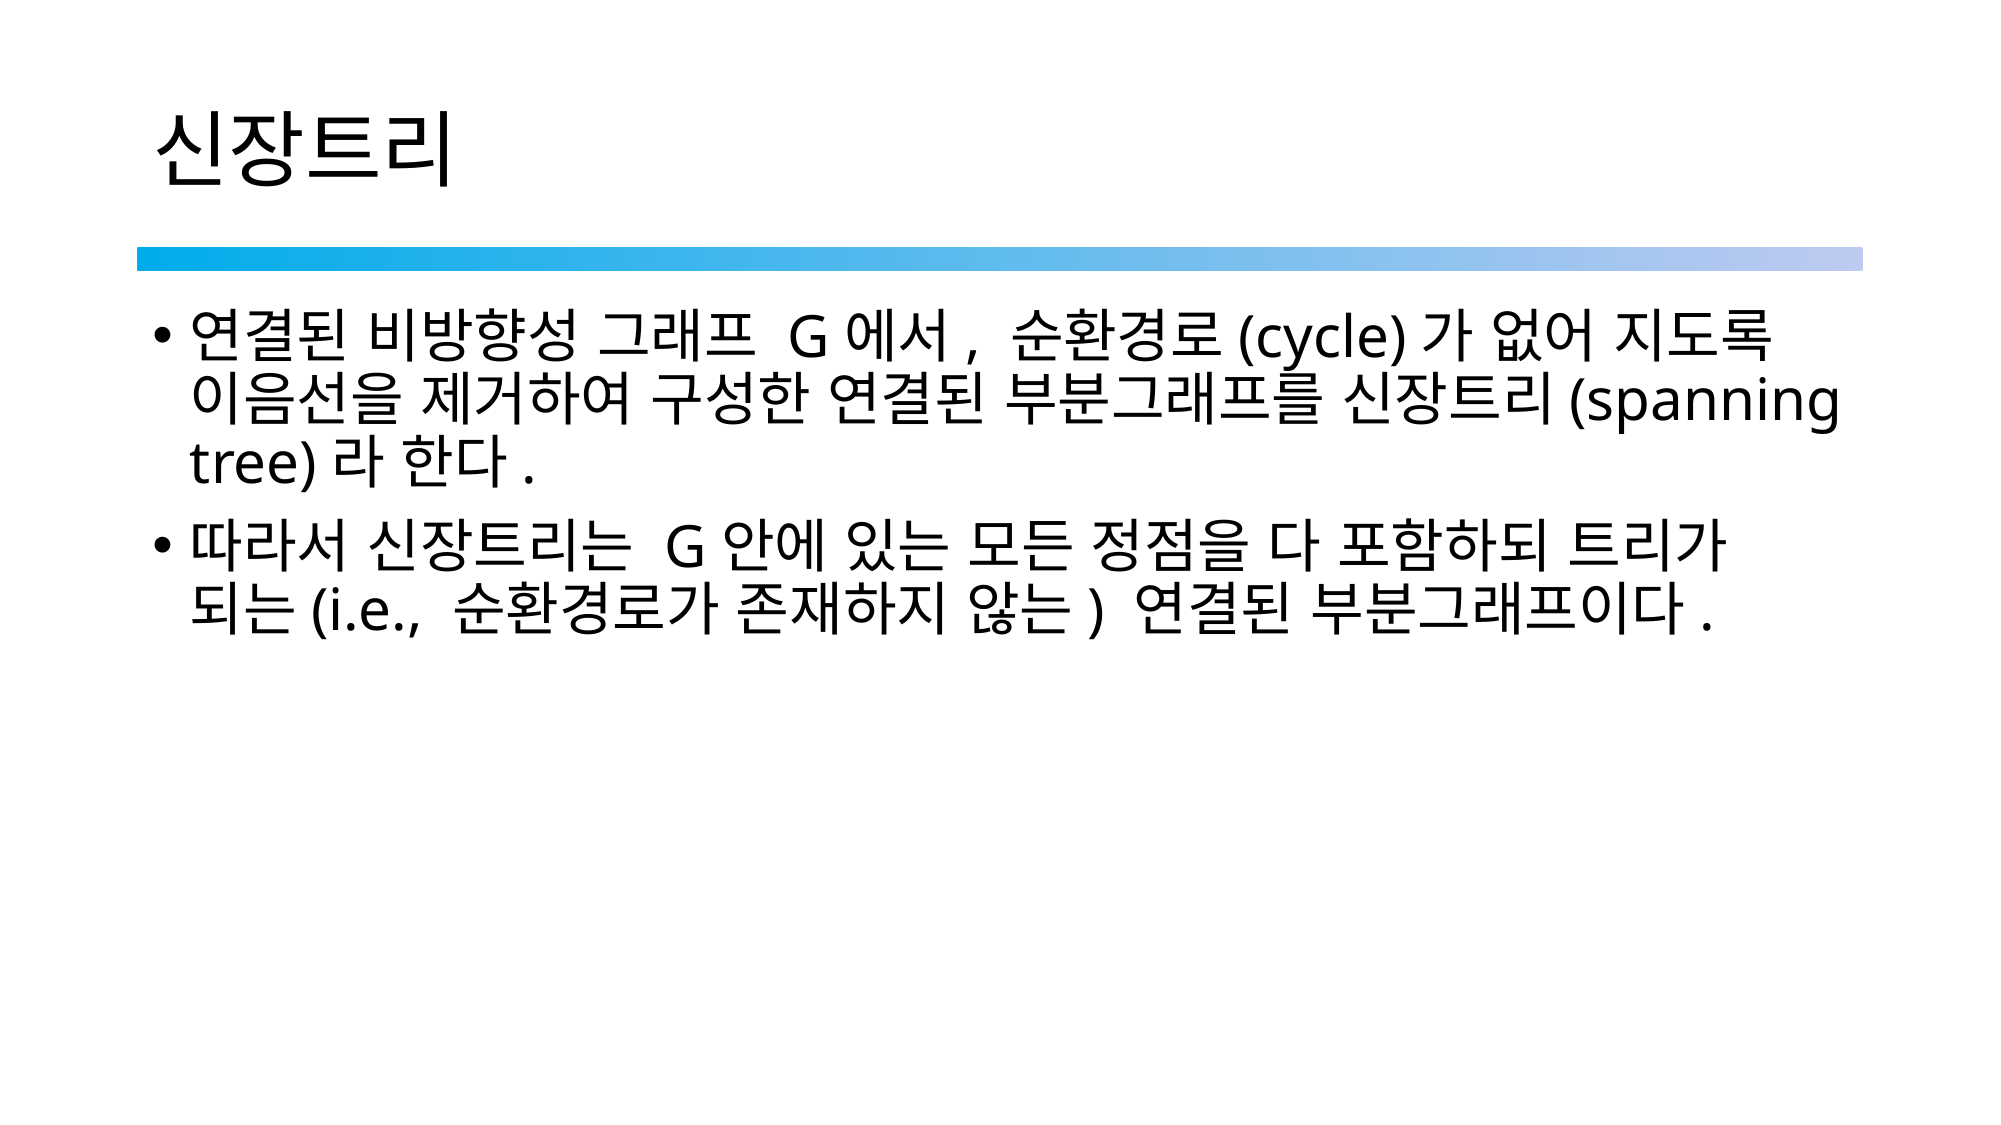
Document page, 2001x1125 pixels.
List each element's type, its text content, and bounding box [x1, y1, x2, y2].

list 연결된 비방향성 그래프 G에서, 순환경로(cycle)가 없어 지도록 이음선을 제거하여 구성한 연결된 부분그래프를 신장트리(spanning tree)라 한다. 따라서 신장트리는 G안에 있는 모든 정점을 다 포함하되 트리가 되는(i.e., 순환경로가 존재하지 않는) 연결된 부분그래프이다. [137, 299, 1863, 1014]
title 신장트리 [137, 59, 1863, 248]
